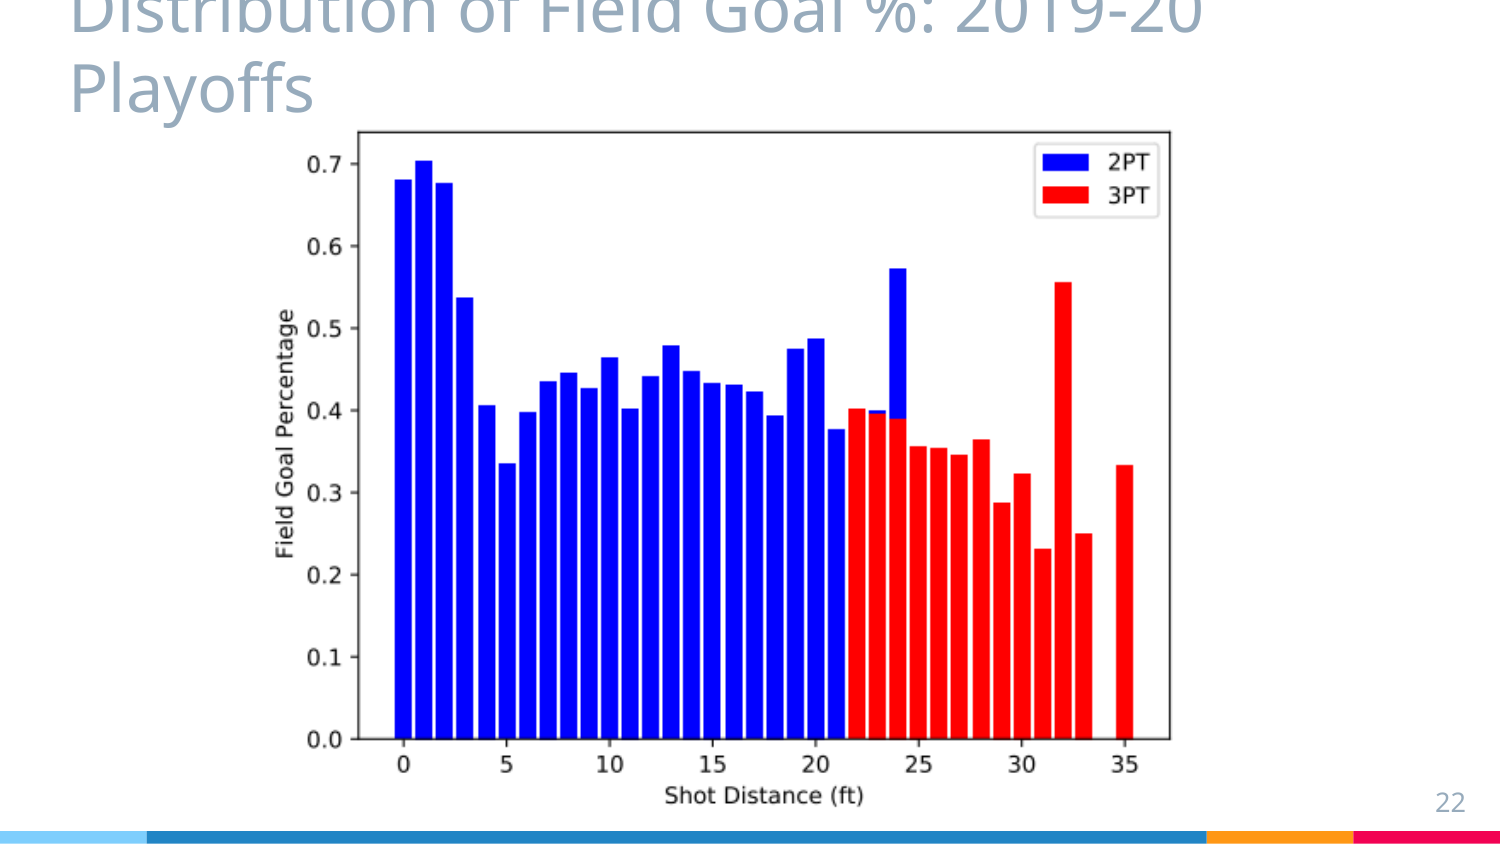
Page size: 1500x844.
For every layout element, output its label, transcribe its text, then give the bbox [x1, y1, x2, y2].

picture [228, 38, 1272, 823]
slide_number 22 [1391, 770, 1482, 822]
text_box Distribution of Field Goal %: 2019-20 Playoffs [53, 35, 1482, 141]
